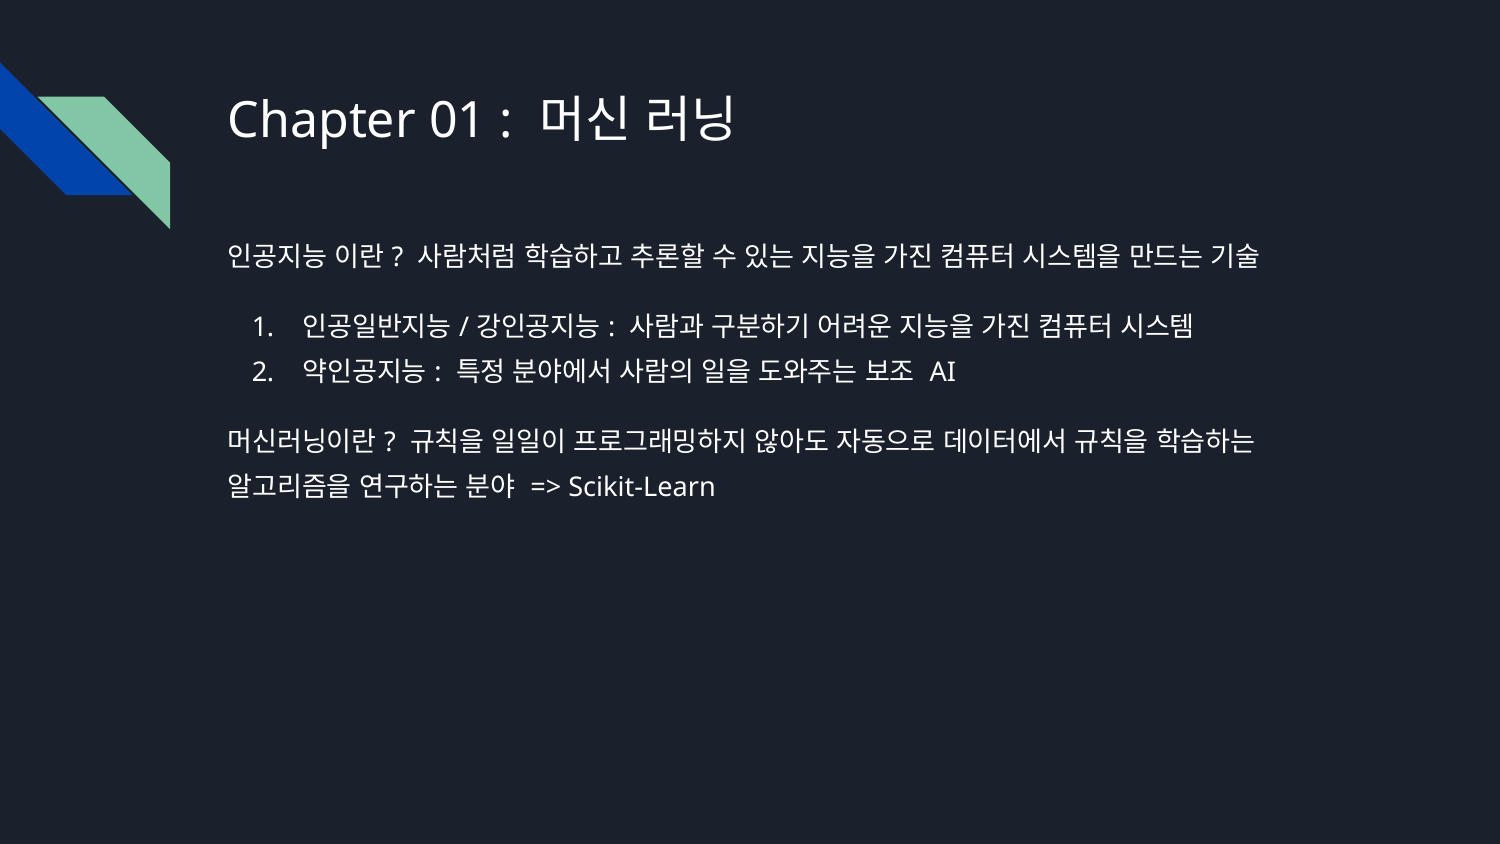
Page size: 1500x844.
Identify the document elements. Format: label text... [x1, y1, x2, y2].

title Chapter 01 : 머신 러닝 [212, 64, 1368, 214]
list 인공지능 이란? 사람처럼 학습하고 추론할 수 있는 지능을 가진 컴퓨터 시스템을 만드는 기술 인공일반지능/강인공지능: 사람과 구분하기 어려운 지능을 가진 컴퓨터 시스템 약인공지능: 특정 분야에서 사람의 일을 도와주는 보조 AI 머신러닝이란? 규칙을 일일이 프로그래밍하지 않아도 자동으로 데이터에서 규칙을 학습하는 알고리즘을 연구하는 분야 => Scikit-Learn [212, 214, 1368, 735]
